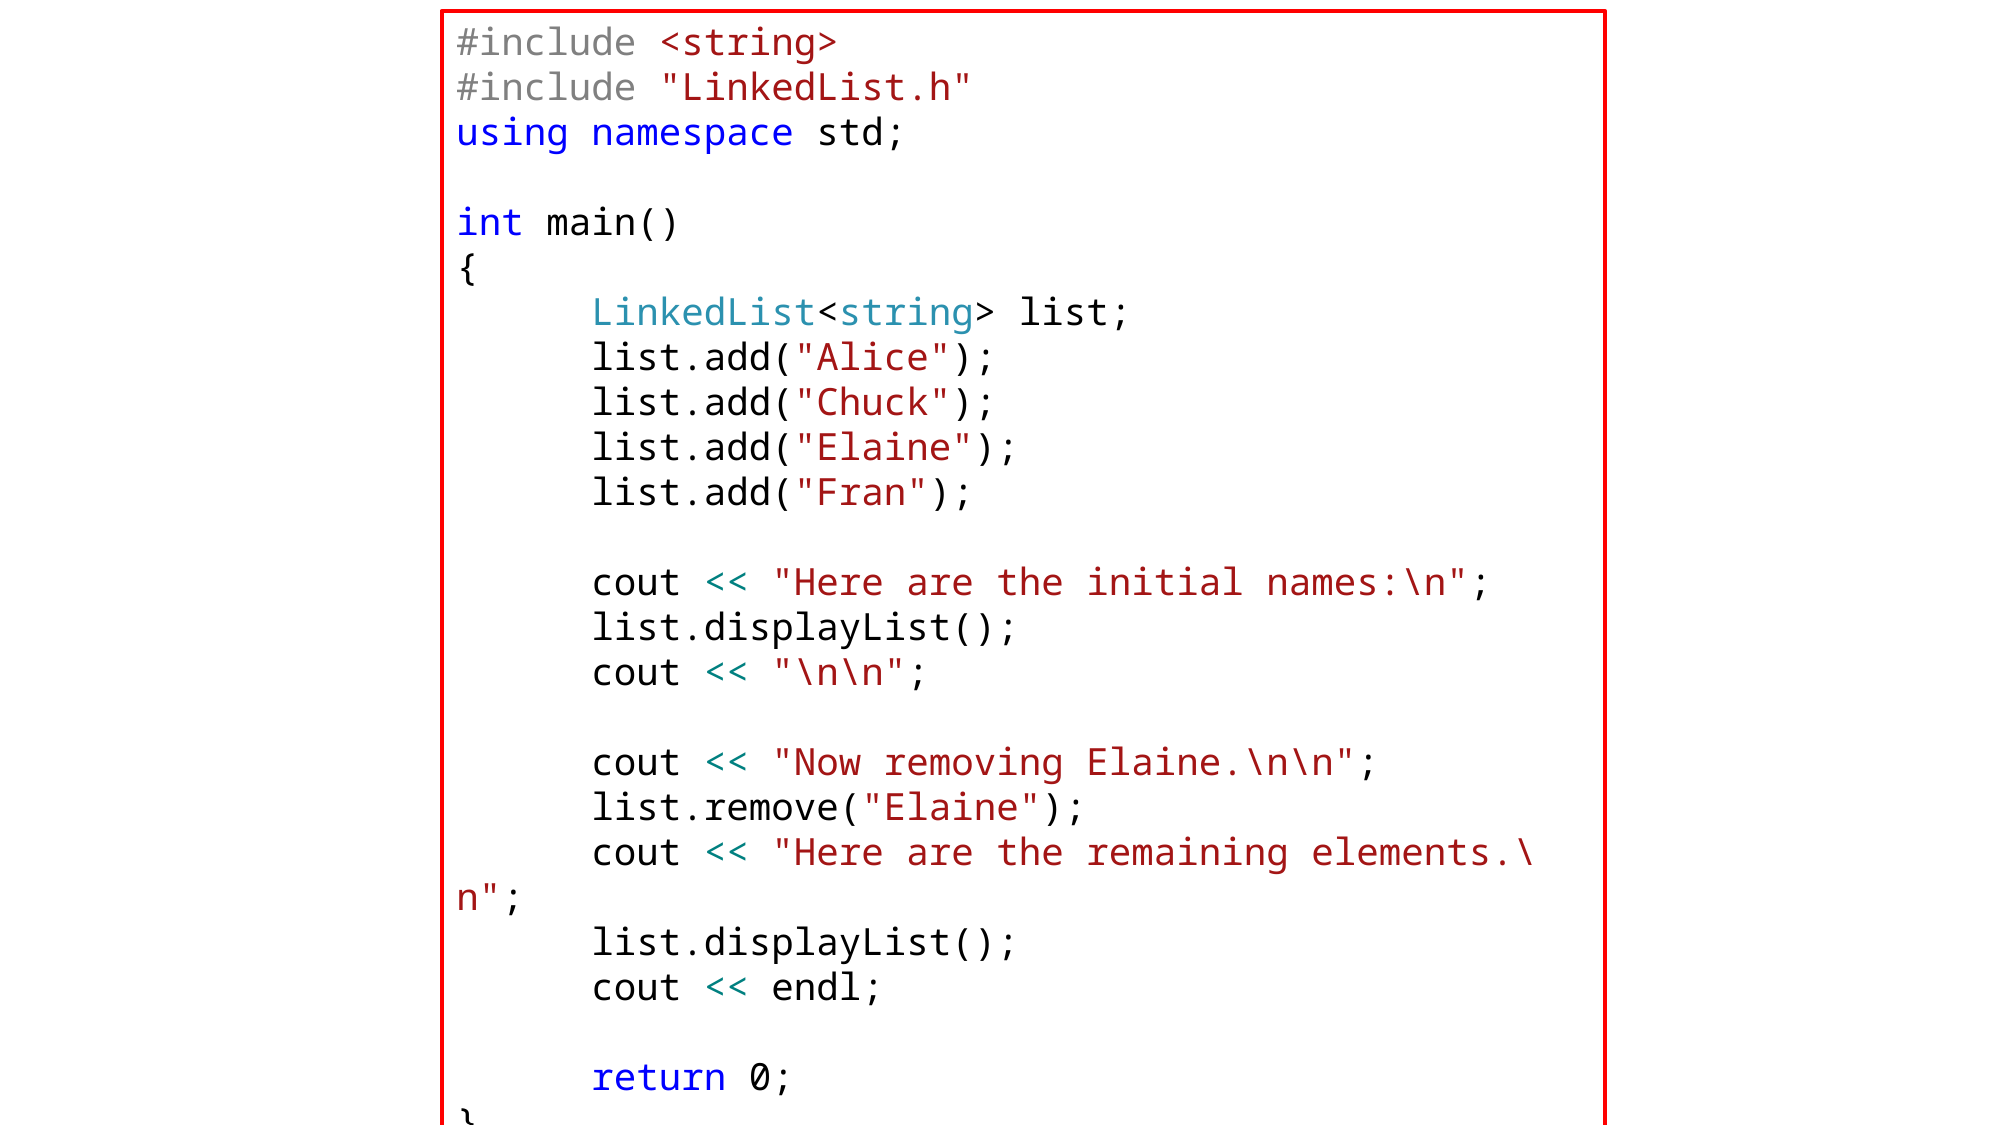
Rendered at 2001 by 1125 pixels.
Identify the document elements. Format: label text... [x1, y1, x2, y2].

text_box #include <string> #include "LinkedList.h" using namespace std; int main() { LinkedList<string> list; list.add("Alice"); list.add("Chuck"); list.add("Elaine"); list.add("Fran"); cout << "Here are the initial names:\n"; list.displayList(); cout << "\n\n"; cout << "Now removing Elaine.\n\n"; list.remove("Elaine"); cout << "Here are the remaining elements.\n"; list.displayList(); cout << endl; return 0; } [441, 10, 1605, 1125]
